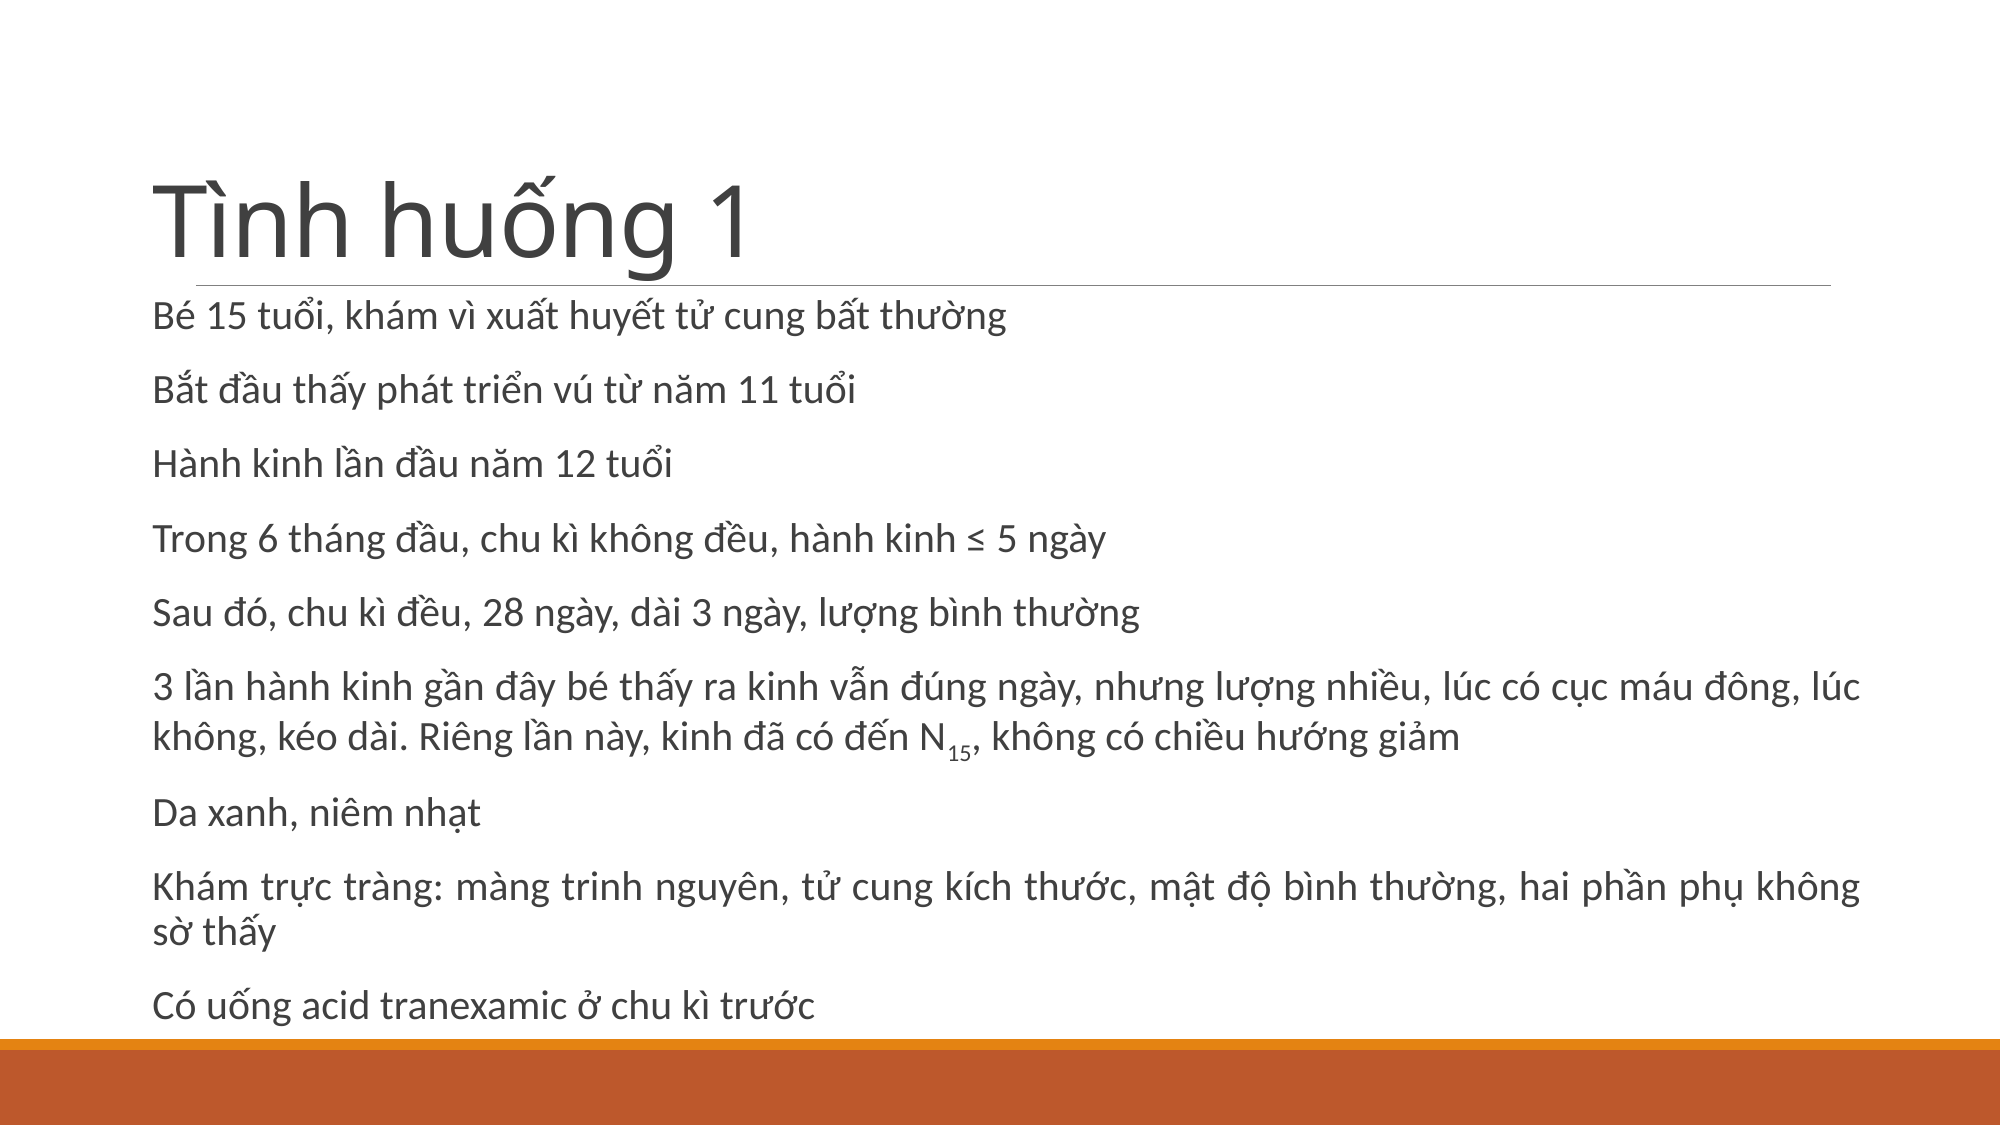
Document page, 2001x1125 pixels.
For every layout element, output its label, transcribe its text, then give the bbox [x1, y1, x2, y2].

list Bé 15 tuổi, khám vì xuất huyết tử cung bất thường Bắt đầu thấy phát triển vú từ năm 11 tuổi Hành kinh lần đầu năm 12 tuổi Trong 6 tháng đầu, chu kì không đều, hành kinh ≤ 5 ngày Sau đó, chu kì đều, 28 ngày, dài 3 ngày, lượng bình thường 3 lần hành kinh gần đây bé thấy ra kinh vẫn đúng ngày, nhưng lượng nhiều, lúc có cục máu đông, lúc không, kéo dài. Riêng lần này, kinh đã có đến N15, không có chiều hướng giảm Da xanh, niêm nhạt Khám trực tràng: màng trinh nguyên, tử cung kích thước, mật độ bình thường, hai phần phụ không sờ thấy Có uống acid tranexamic ở chu kì trước [137, 286, 1863, 1125]
title Tình huống 1 [137, 68, 1863, 286]
